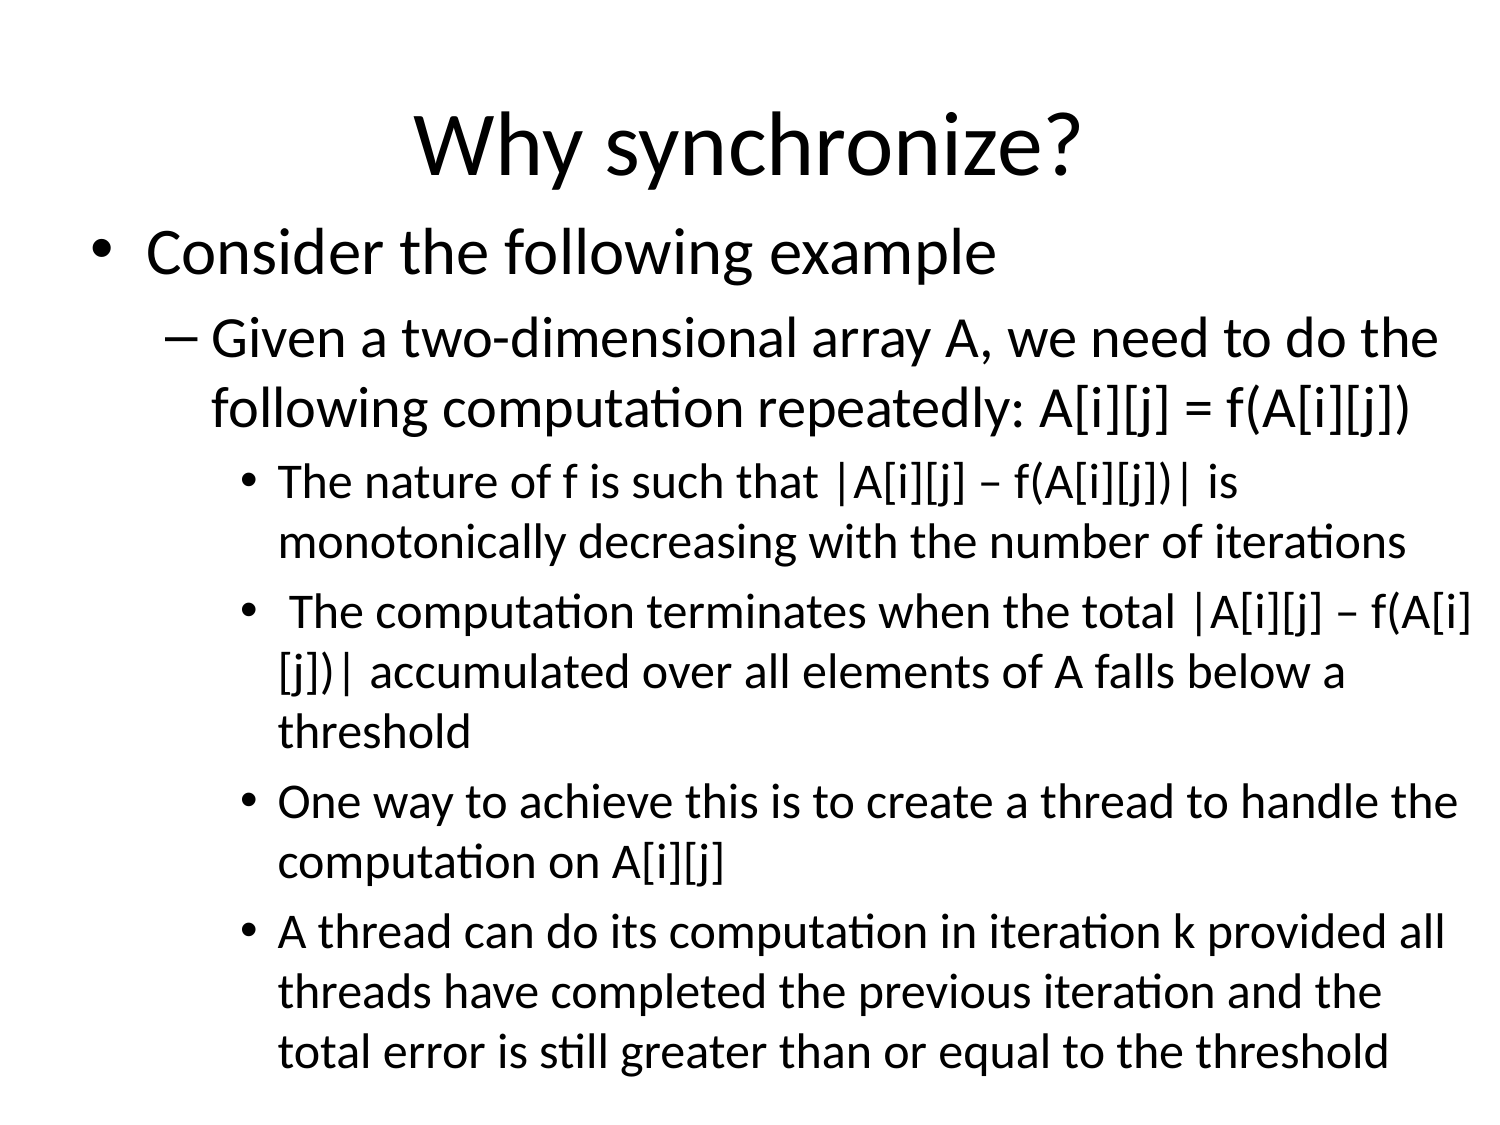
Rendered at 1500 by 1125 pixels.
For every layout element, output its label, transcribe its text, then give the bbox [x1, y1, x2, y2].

title Why synchronize? [75, 45, 1425, 200]
list Consider the following example Given a two-dimensional array A, we need to do the following computation repeatedly: A[i][j] = f(A[i][j]) The nature of f is such that |A[i][j] – f(A[i][j])| is monotonically decreasing with the number of iterations The computation terminates when the total |A[i][j] – f(A[i][j])| accumulated over all elements of A falls below a threshold One way to achieve this is to create a thread to handle the computation on A[i][j] A thread can do its computation in iteration k provided all threads have completed the previous iteration and the total error is still greater than or equal to the threshold [75, 200, 1500, 1125]
